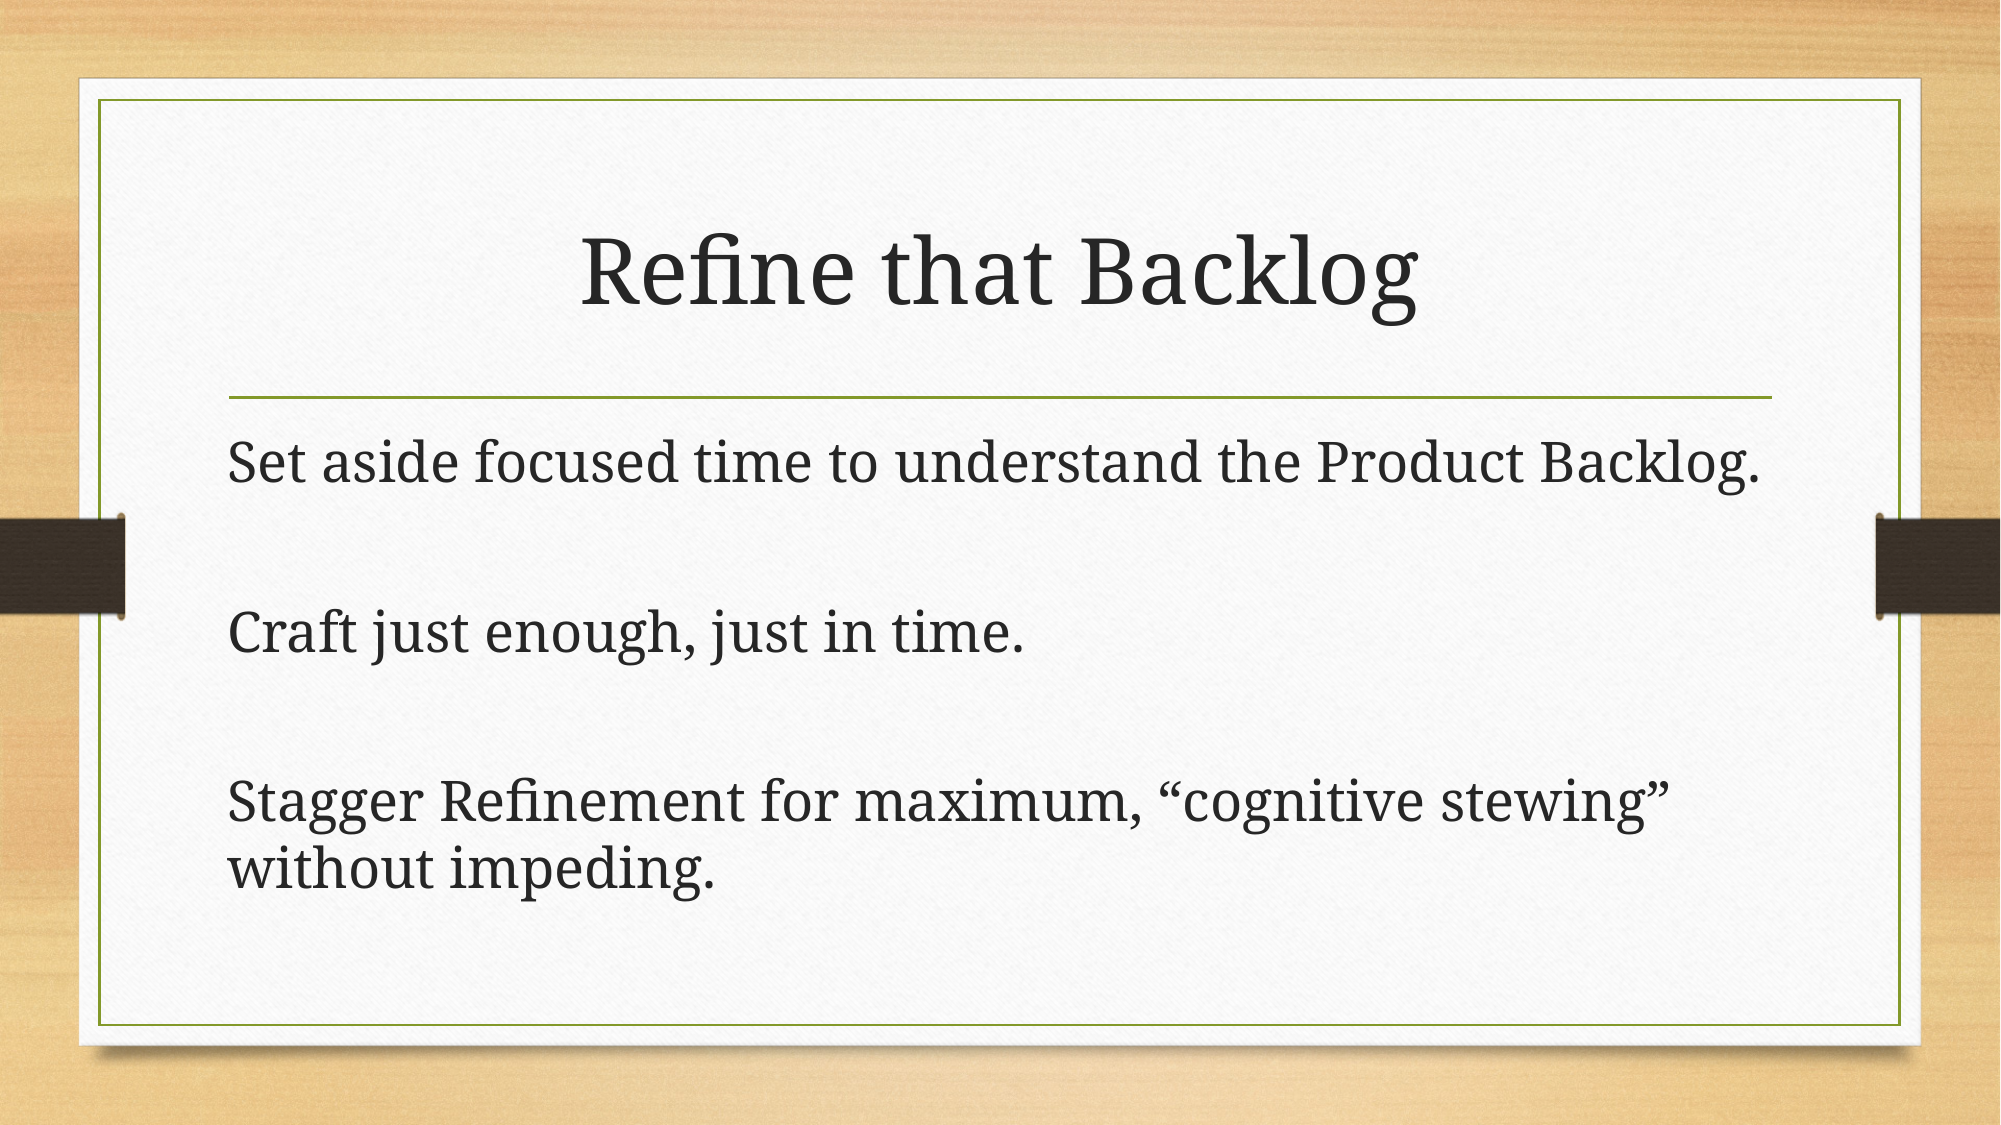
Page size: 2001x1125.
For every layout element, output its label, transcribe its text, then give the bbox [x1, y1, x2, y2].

picture [0, 0, 2001, 1125]
title Refine that Backlog [212, 161, 1788, 375]
list Set aside focused time to understand the Product Backlog. Craft just enough, just in time. Stagger Refinement for maximum, “cognitive stewing” without impeding. [212, 419, 1788, 964]
